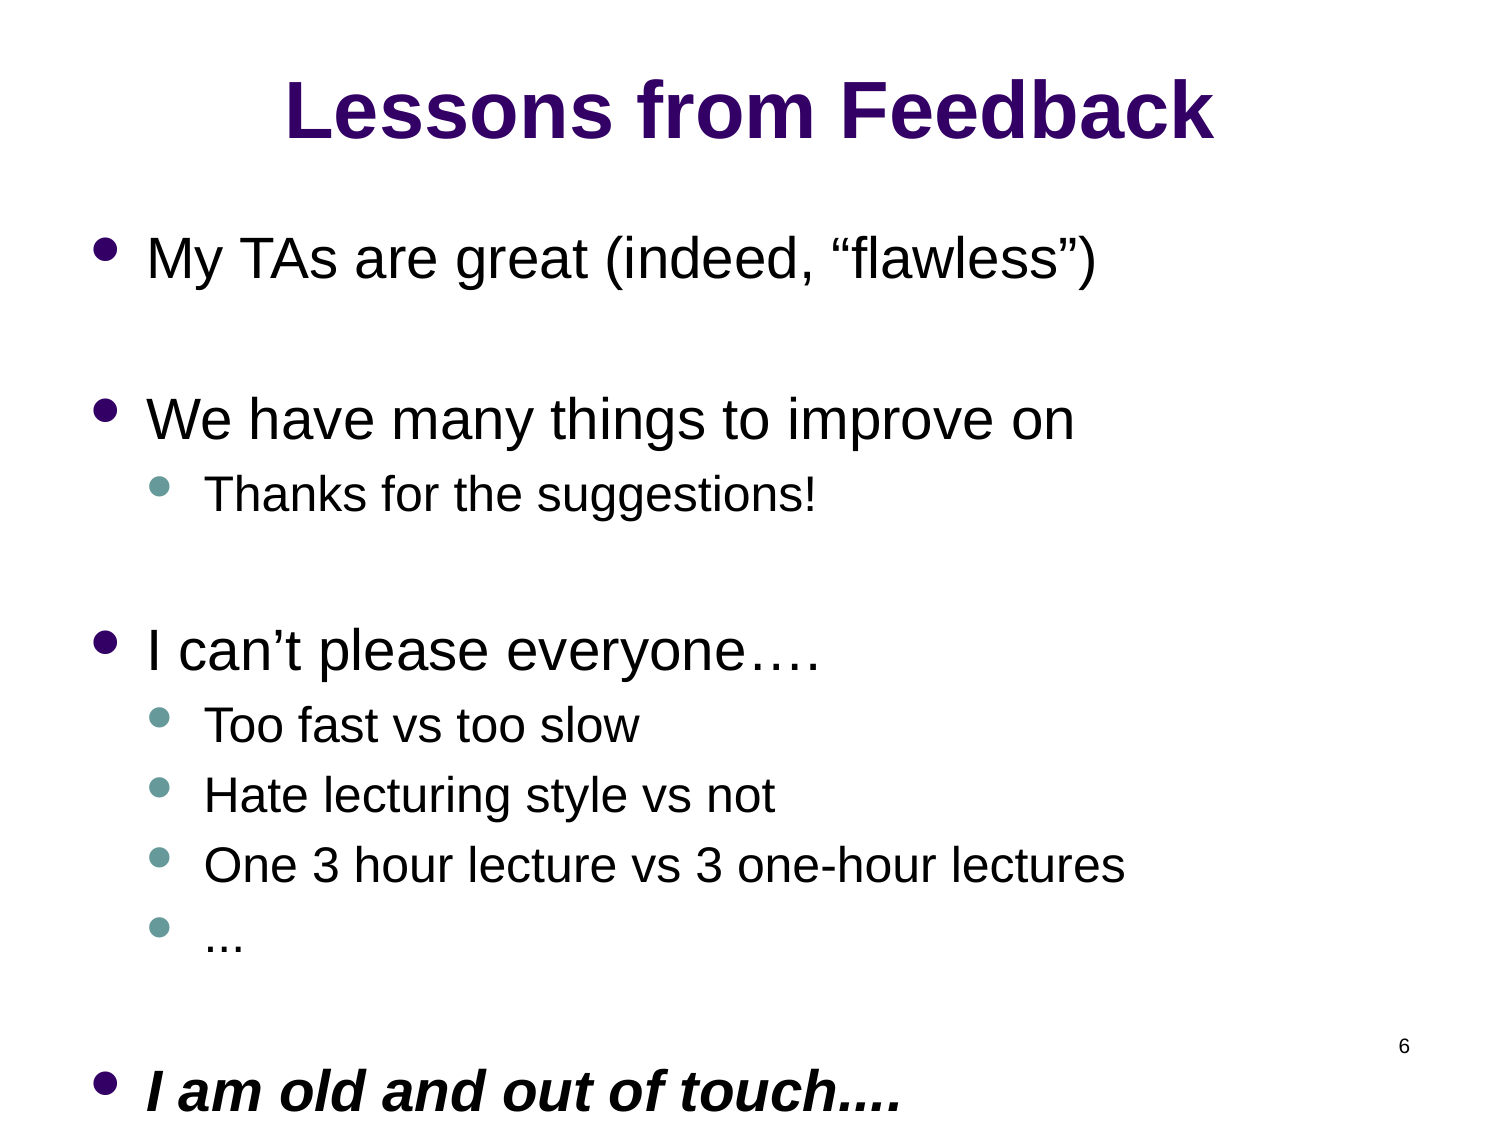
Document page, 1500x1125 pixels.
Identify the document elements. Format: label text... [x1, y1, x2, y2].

title Lessons from Feedback [0, 20, 1500, 163]
list My TAs are great (indeed, “flawless”) We have many things to improve on Thanks for the suggestions! I can’t please everyone…. Too fast vs too slow Hate lecturing style vs not One 3 hour lecture vs 3 one-hour lectures ... I am old and out of touch.... [75, 212, 1475, 1006]
slide_number 6 [1074, 1024, 1426, 1101]
